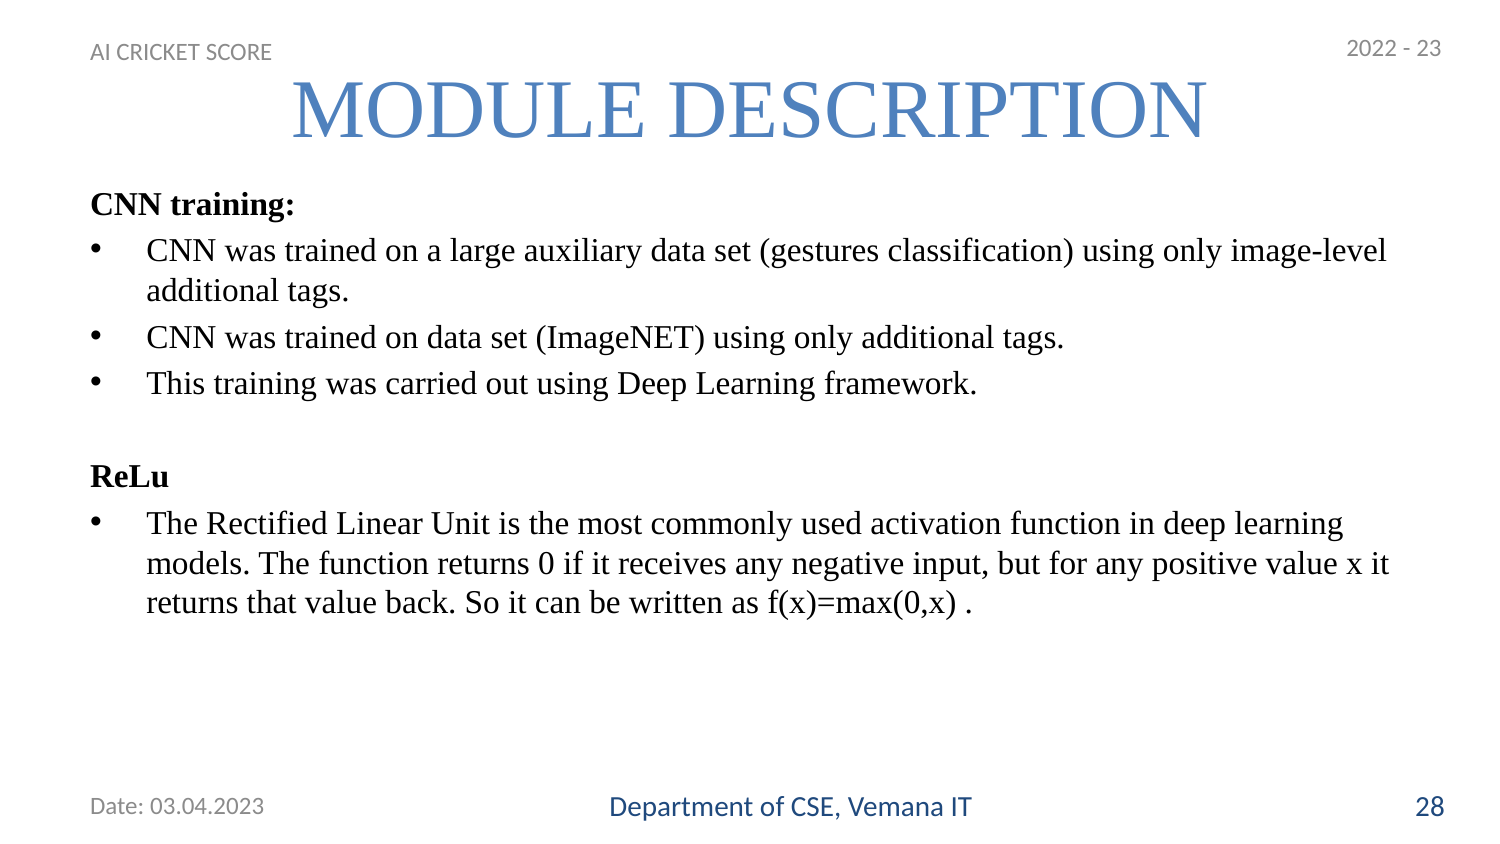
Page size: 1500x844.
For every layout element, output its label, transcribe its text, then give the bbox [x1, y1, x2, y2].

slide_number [75, 782, 425, 827]
text_box AI CRICKET SCORE [74, 33, 538, 67]
text_box 28 [1350, 782, 1460, 827]
title MODULE DESCRIPTION [75, 33, 1425, 175]
footer Department of CSE, Vemana IT [512, 782, 988, 827]
text_box 2022 - 23 [1331, 17, 1494, 76]
list CNN training: CNN was trained on a large auxiliary data set (gestures classification) using only image-level additional tags. CNN was trained on data set (ImageNET) using only additional tags. This training was carried out using Deep Learning framework. ReLu The Rectified Linear Unit is the most commonly used activation function in deep learning models. The function returns 0 if it receives any negative input, but for any positive value x it returns that value back. So it can be written as f(x)=max(0,x) . [75, 175, 1425, 714]
